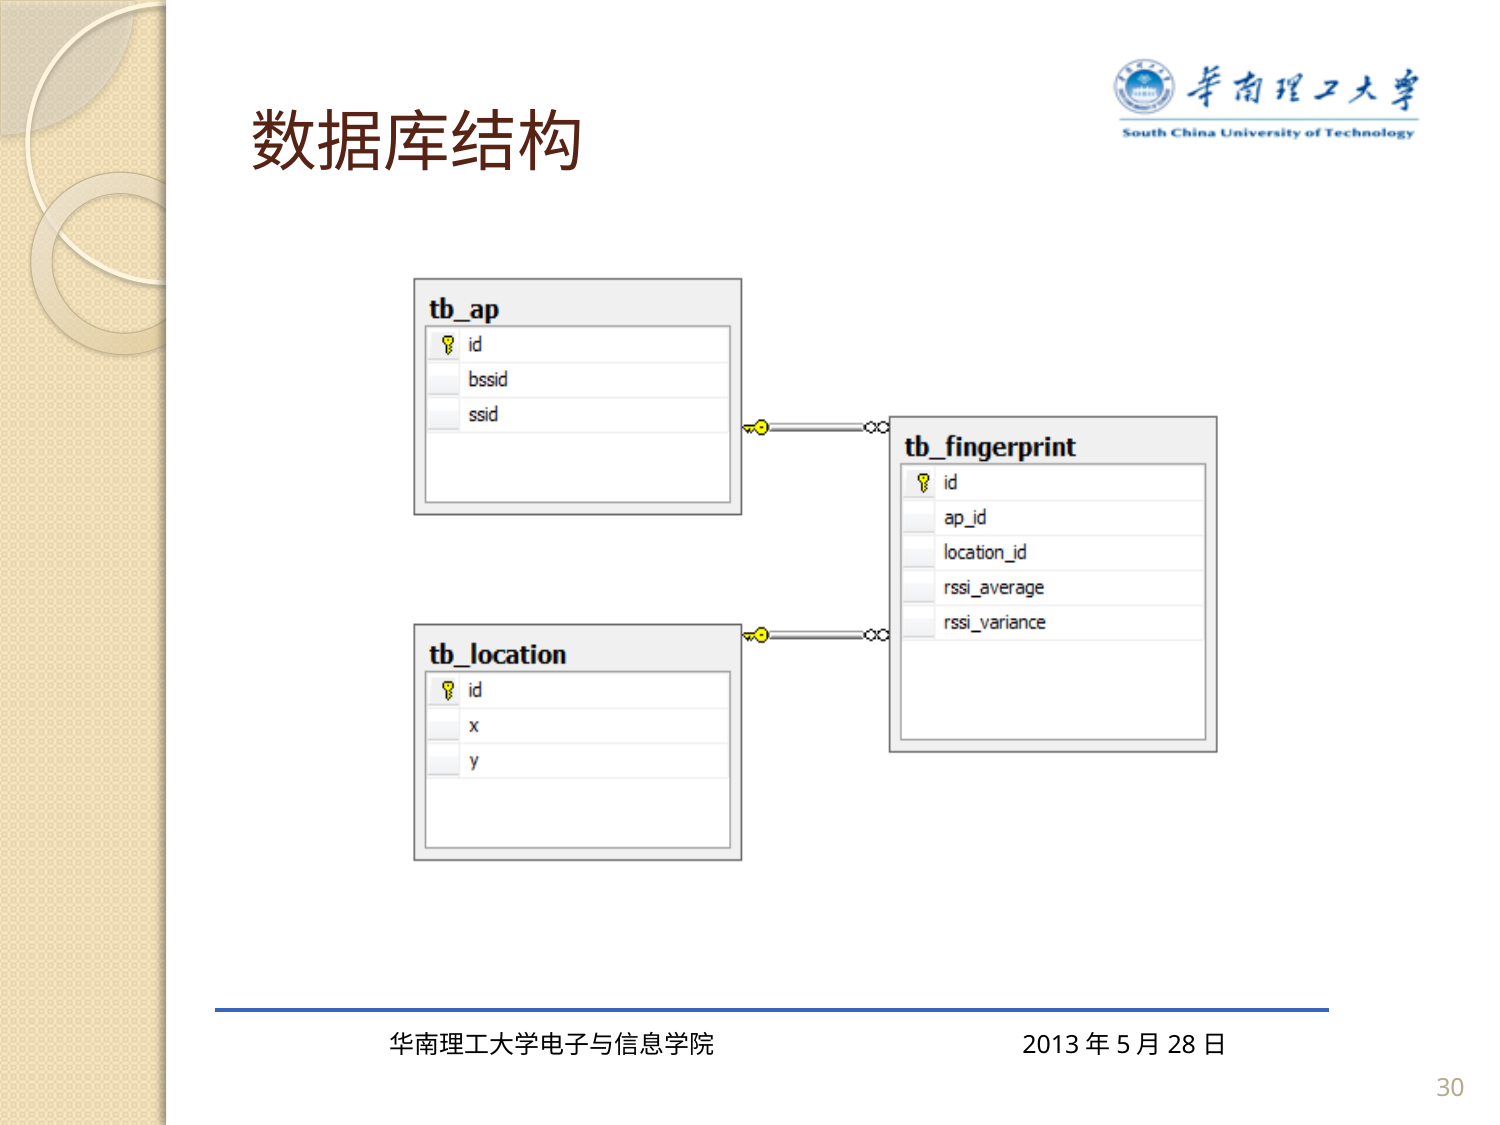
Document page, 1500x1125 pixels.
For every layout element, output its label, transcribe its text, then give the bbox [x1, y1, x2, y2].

title 数据库结构 [235, 45, 1466, 233]
slide_number 30 [1413, 1034, 1488, 1113]
text_box 2013年5月28日 [1007, 1034, 1284, 1067]
picture [198, 995, 1348, 1023]
picture [309, 254, 1313, 891]
footer 华南理工大学电子与信息学院 [375, 1034, 850, 1067]
picture [1089, 34, 1442, 154]
